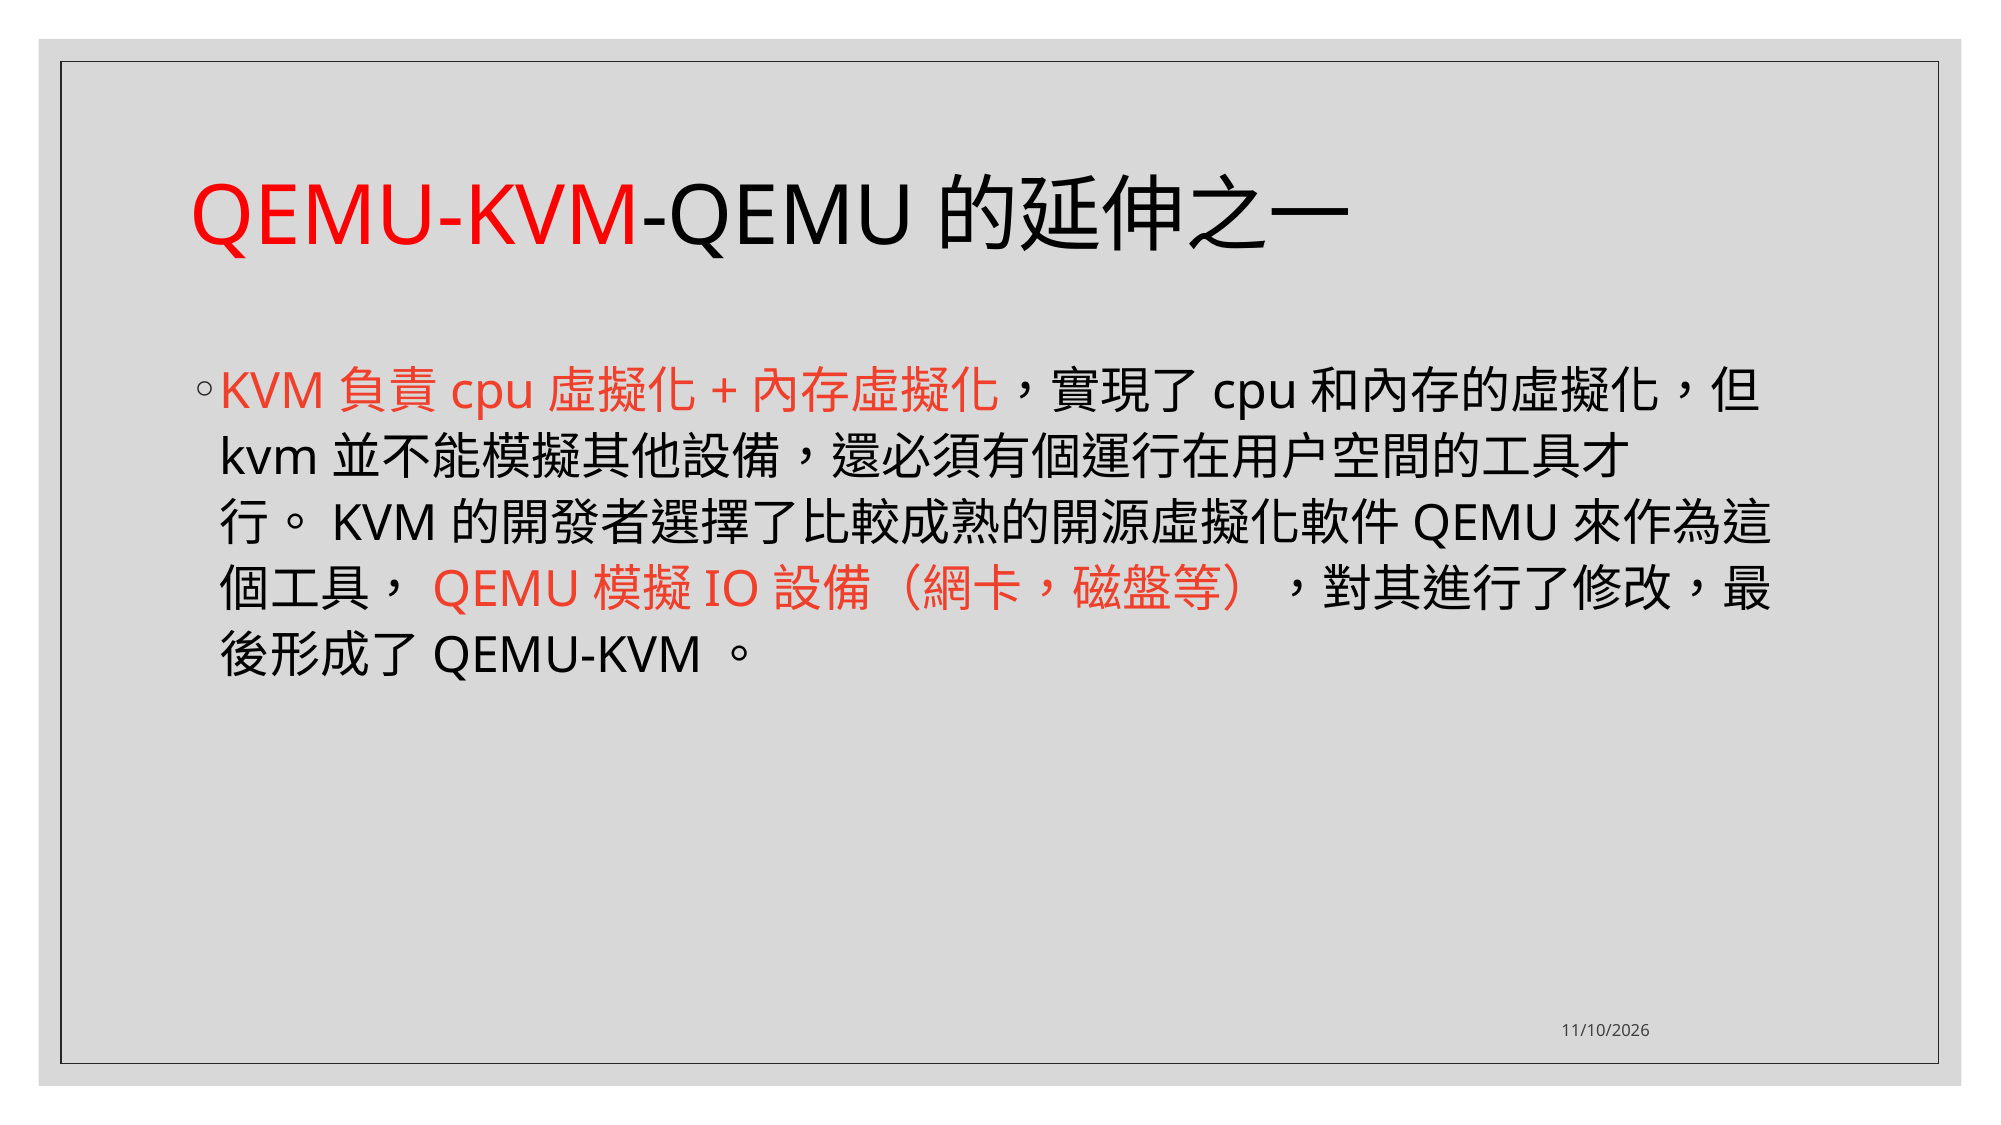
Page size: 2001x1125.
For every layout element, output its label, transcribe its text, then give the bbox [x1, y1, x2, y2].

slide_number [1190, 990, 1665, 1050]
title QEMU-KVM-QEMU的延伸之一 [174, 105, 1825, 331]
list KVM負責cpu虛擬化+內存虛擬化，實現了cpu和內存的虛擬化，但kvm並不能模擬其他設備，還必須有個運行在用户空間的工具才行。KVM的開發者選擇了比較成熟的開源虛擬化軟件QEMU來作為這個工具，QEMU模擬IO設備（網卡，磁盤等），對其進行了修改，最後形成了QEMU-KVM。 [174, 345, 1825, 977]
